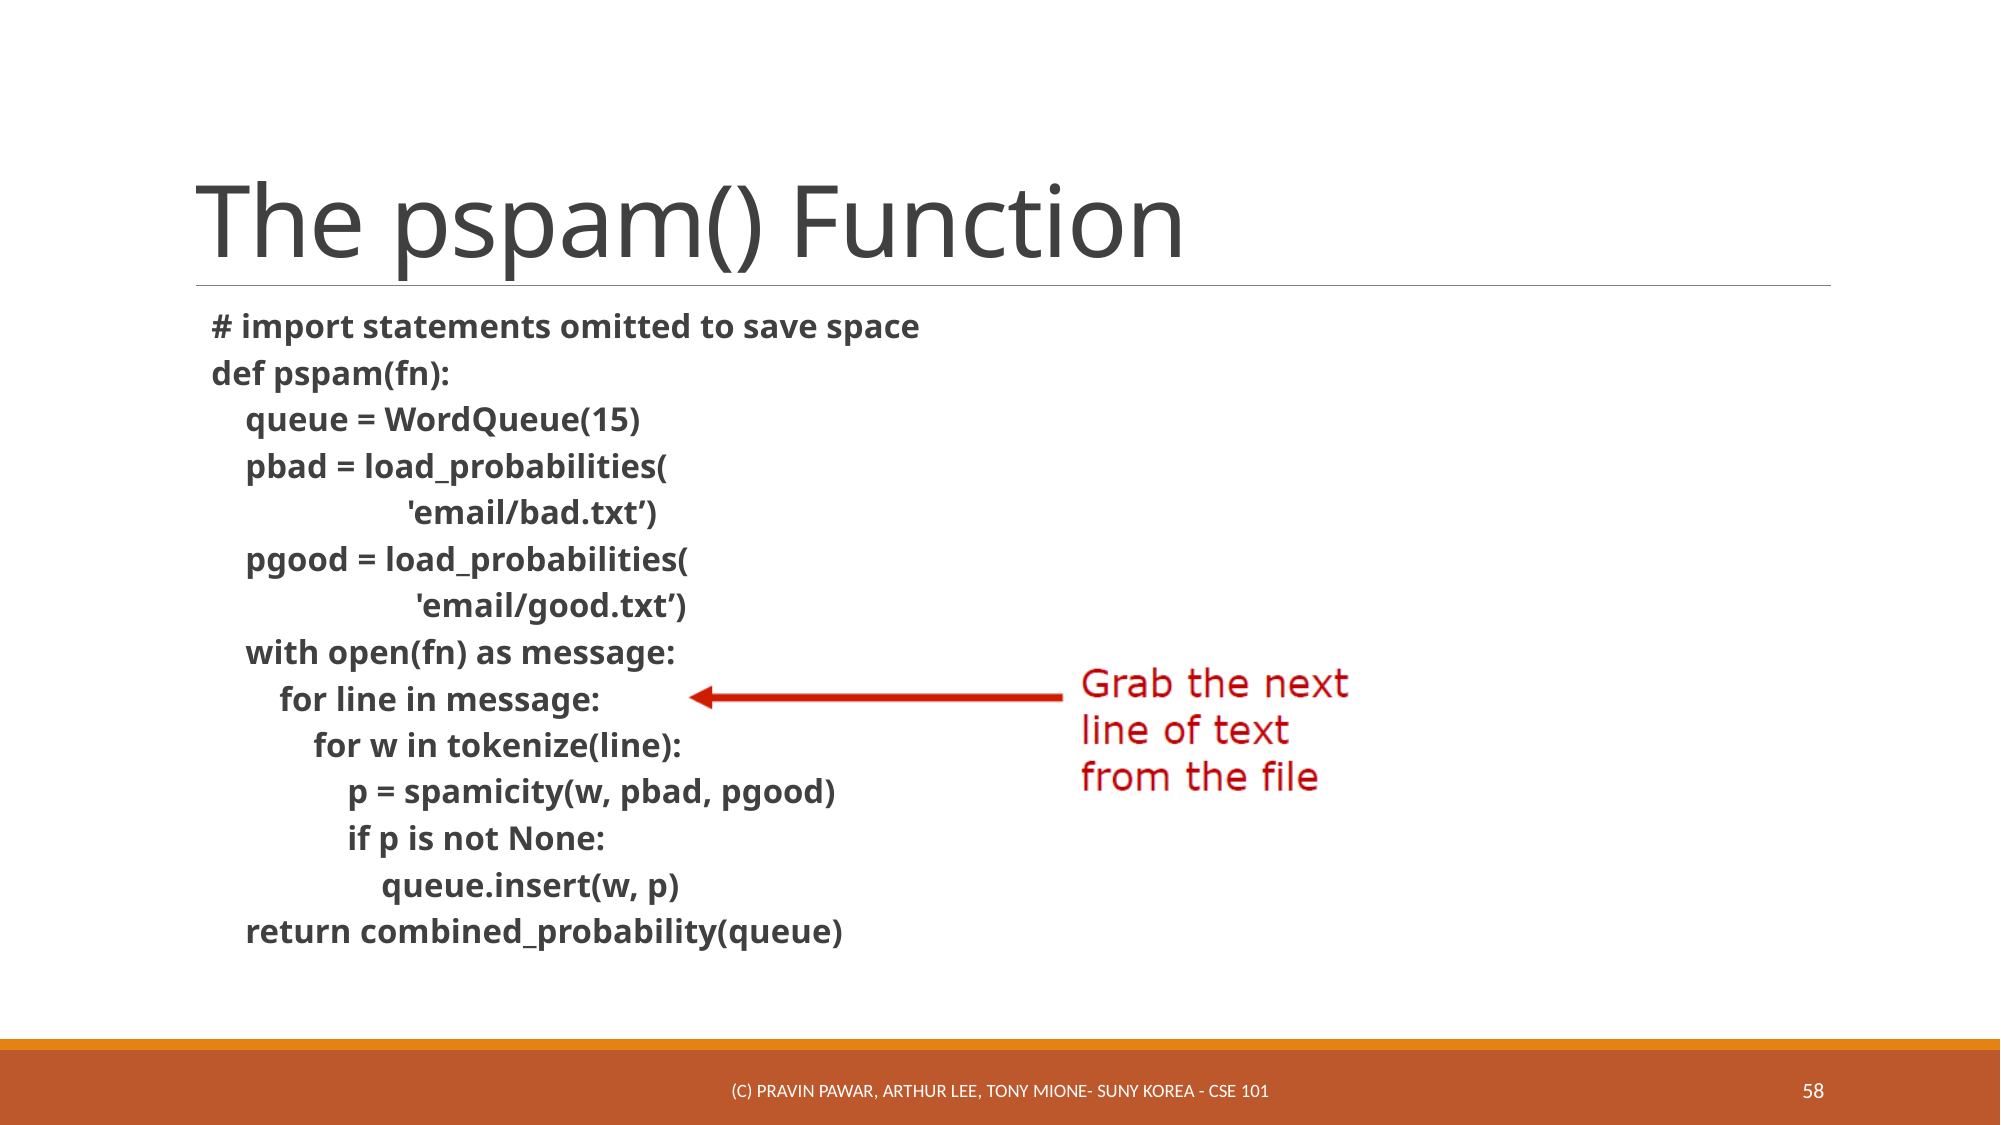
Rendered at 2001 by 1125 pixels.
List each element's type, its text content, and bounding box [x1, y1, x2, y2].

footer (c) Pravin Pawar, Arthur Lee, Tony Mione- SUNY Korea - CSE 101 [604, 1059, 1396, 1120]
title The pspam() Function [180, 47, 1830, 285]
slide_number 58 [1624, 1059, 1840, 1120]
picture [679, 651, 1374, 809]
list # import statements omitted to save space def pspam(fn): queue = WordQueue(15) pbad = load_probabilities( 'email/bad.txt’) pgood = load_probabilities( 'email/good.txt’) with open(fn) as message: for line in message: for w in tokenize(line): p = spamicity(w, pbad, pgood) if p is not None: queue.insert(w, p) return combined_probability(queue) [180, 302, 1830, 963]
